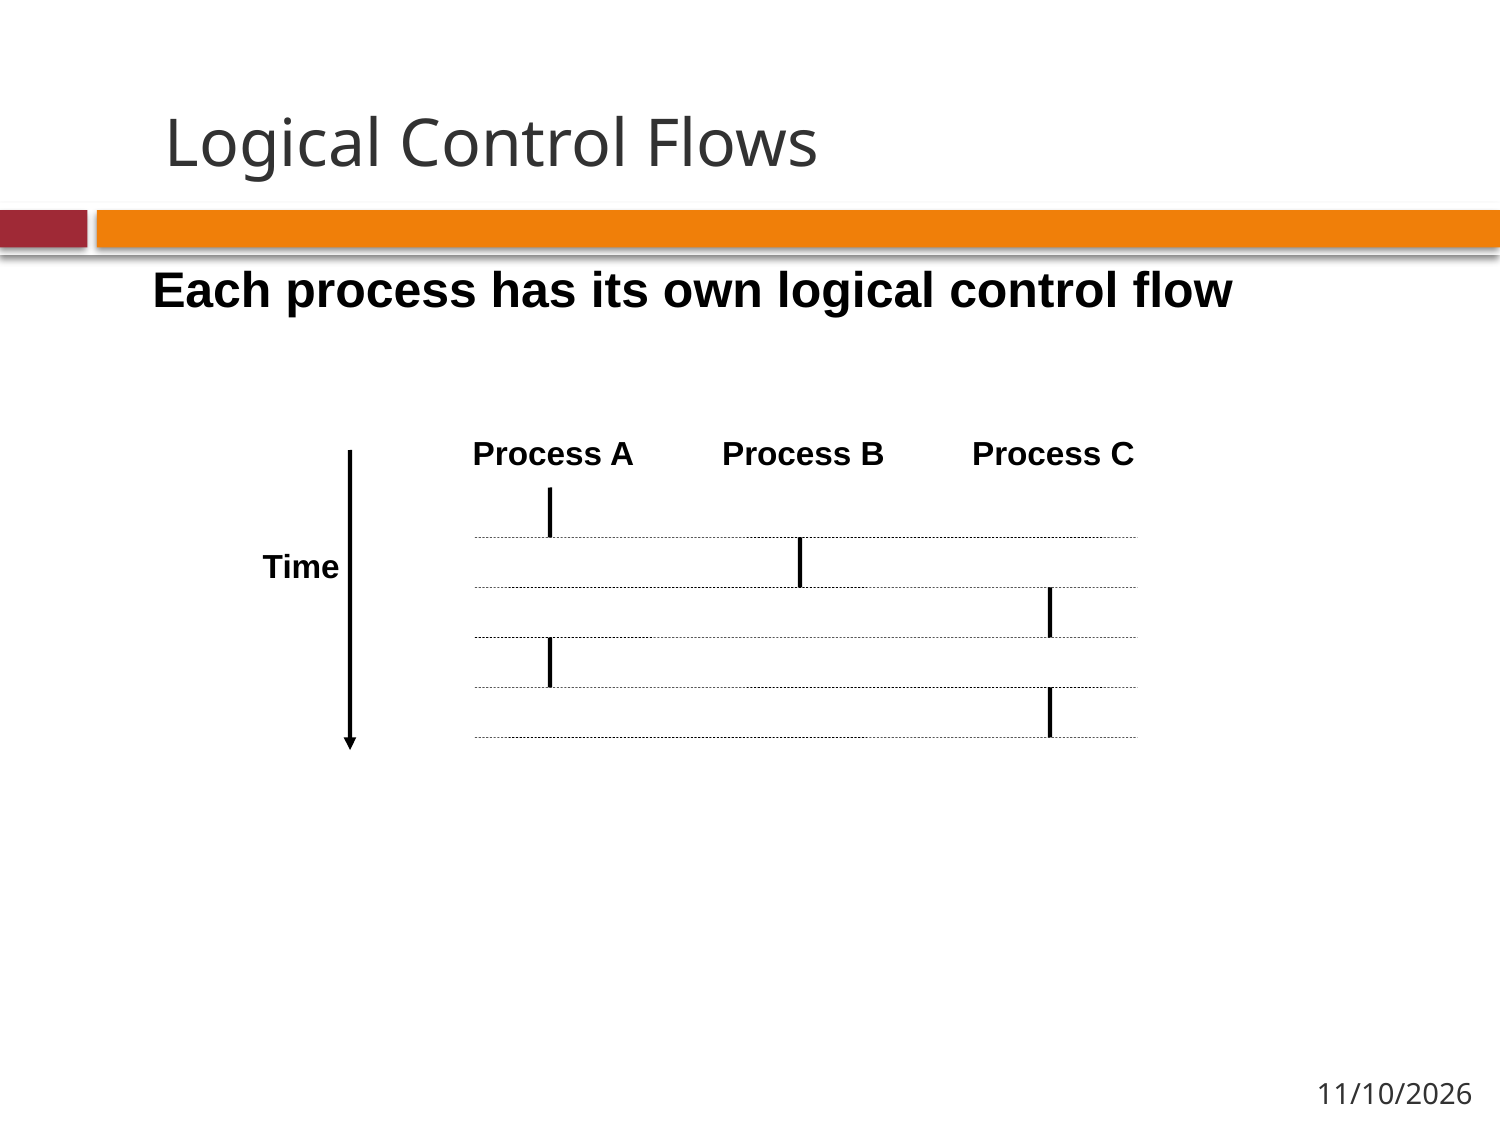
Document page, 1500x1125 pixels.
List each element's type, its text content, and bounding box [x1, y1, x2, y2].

text_box Time [247, 537, 355, 593]
text_box Process A [457, 424, 650, 480]
text_box Each process has its own logical control flow [137, 249, 1249, 325]
title Logical Control Flows [150, 93, 1138, 188]
text_box Process B [707, 424, 900, 480]
text_box [343, 593, 357, 751]
text_box Process C [957, 424, 1150, 480]
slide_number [1050, 1065, 1488, 1125]
